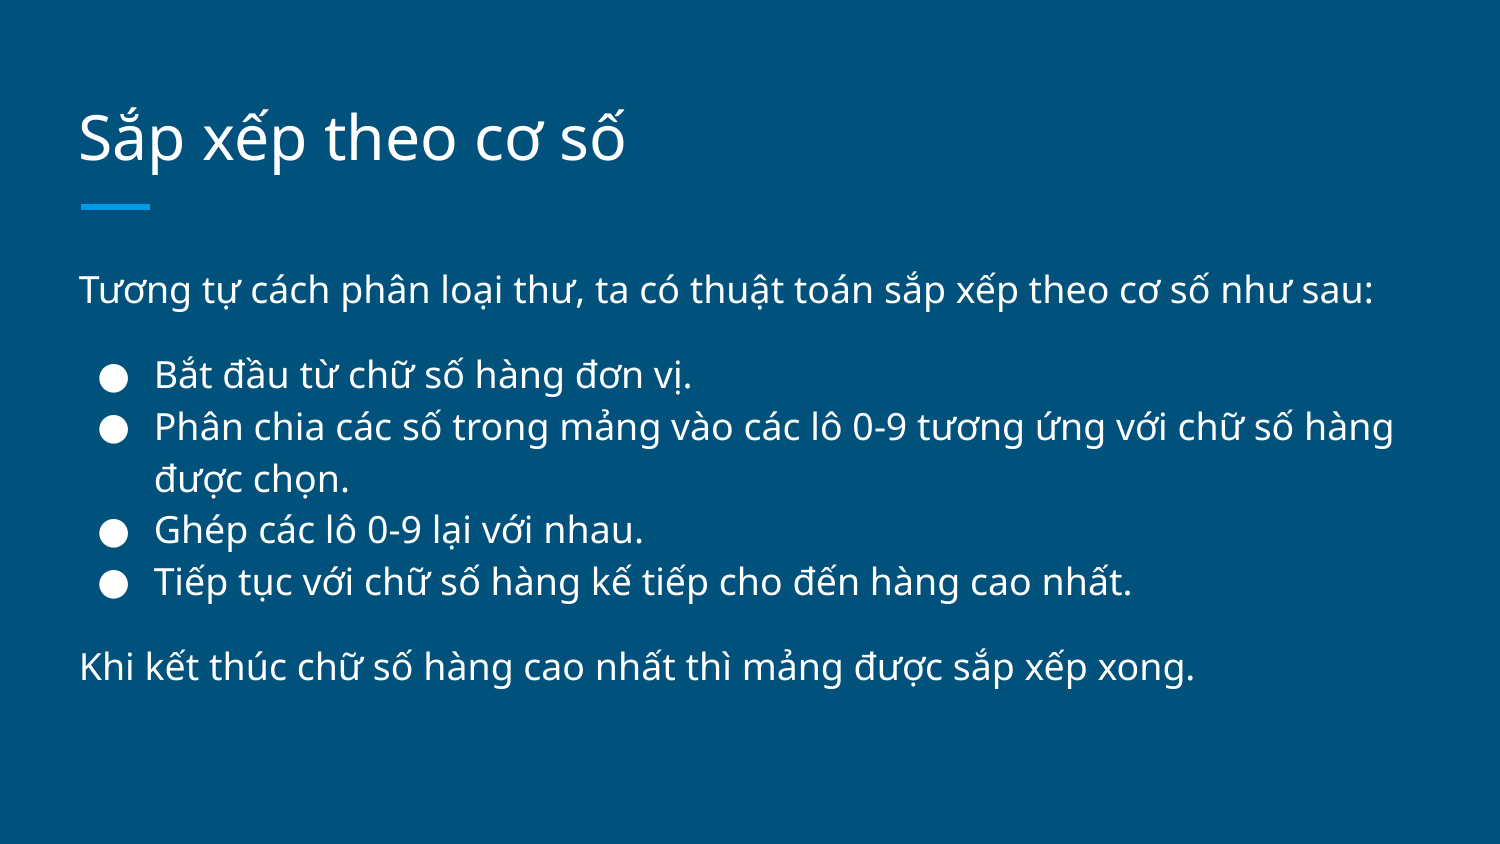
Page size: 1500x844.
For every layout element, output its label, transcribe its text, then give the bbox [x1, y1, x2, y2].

list Tương tự cách phân loại thư, ta có thuật toán sắp xếp theo cơ số như sau: Bắt đầu từ chữ số hàng đơn vị. Phân chia các số trong mảng vào các lô 0-9 tương ứng với chữ số hàng được chọn. Ghép các lô 0-9 lại với nhau. Tiếp tục với chữ số hàng kế tiếp cho đến hàng cao nhất. Khi kết thúc chữ số hàng cao nhất thì mảng được sắp xếp xong. [63, 244, 1437, 750]
title Sắp xếp theo cơ số [63, 75, 1437, 188]
